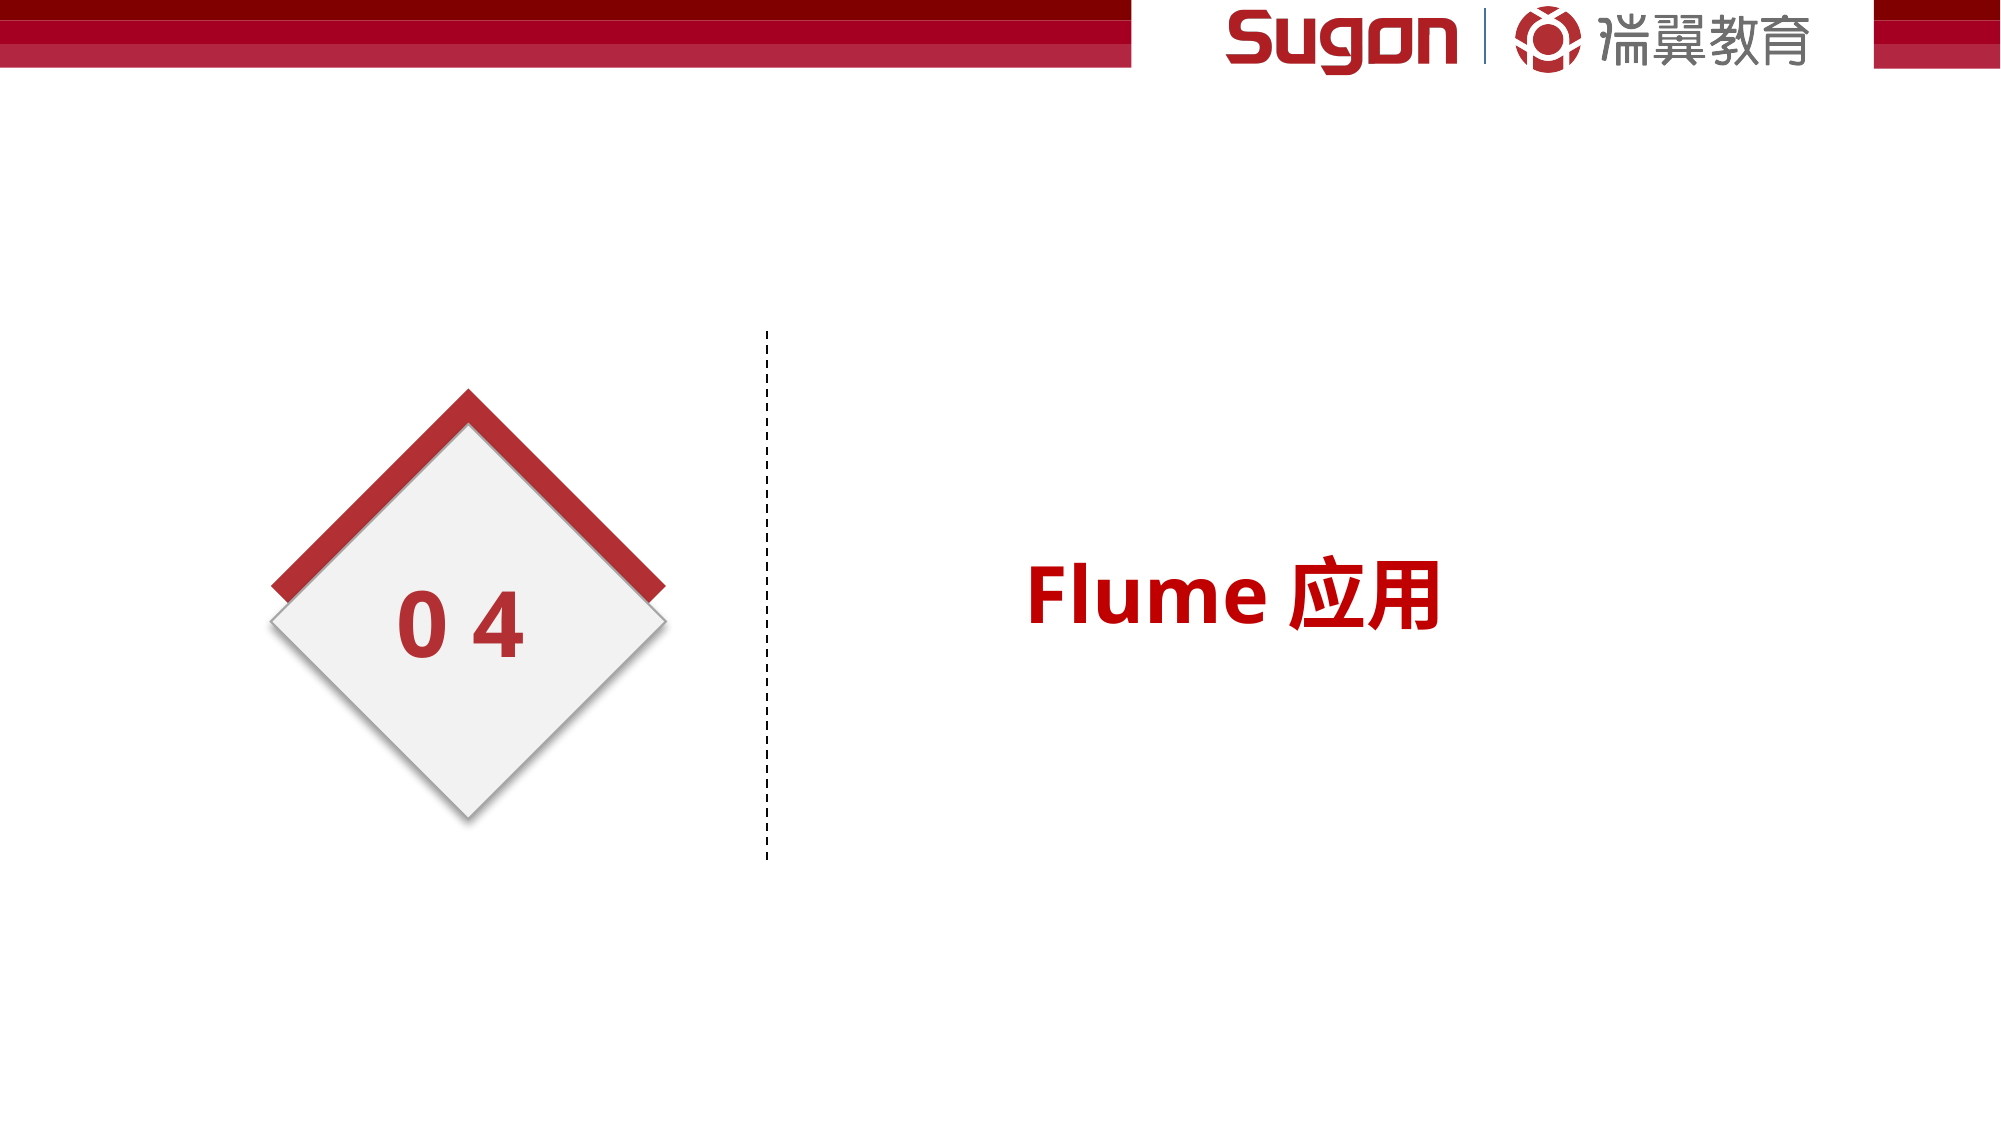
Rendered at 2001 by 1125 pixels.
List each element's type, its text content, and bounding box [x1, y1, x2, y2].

picture [1515, 6, 1809, 73]
picture [1194, 0, 1484, 102]
text_box 0 4 [385, 560, 551, 682]
text_box [269, 422, 668, 821]
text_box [766, 327, 1645, 860]
text_box [269, 387, 668, 603]
